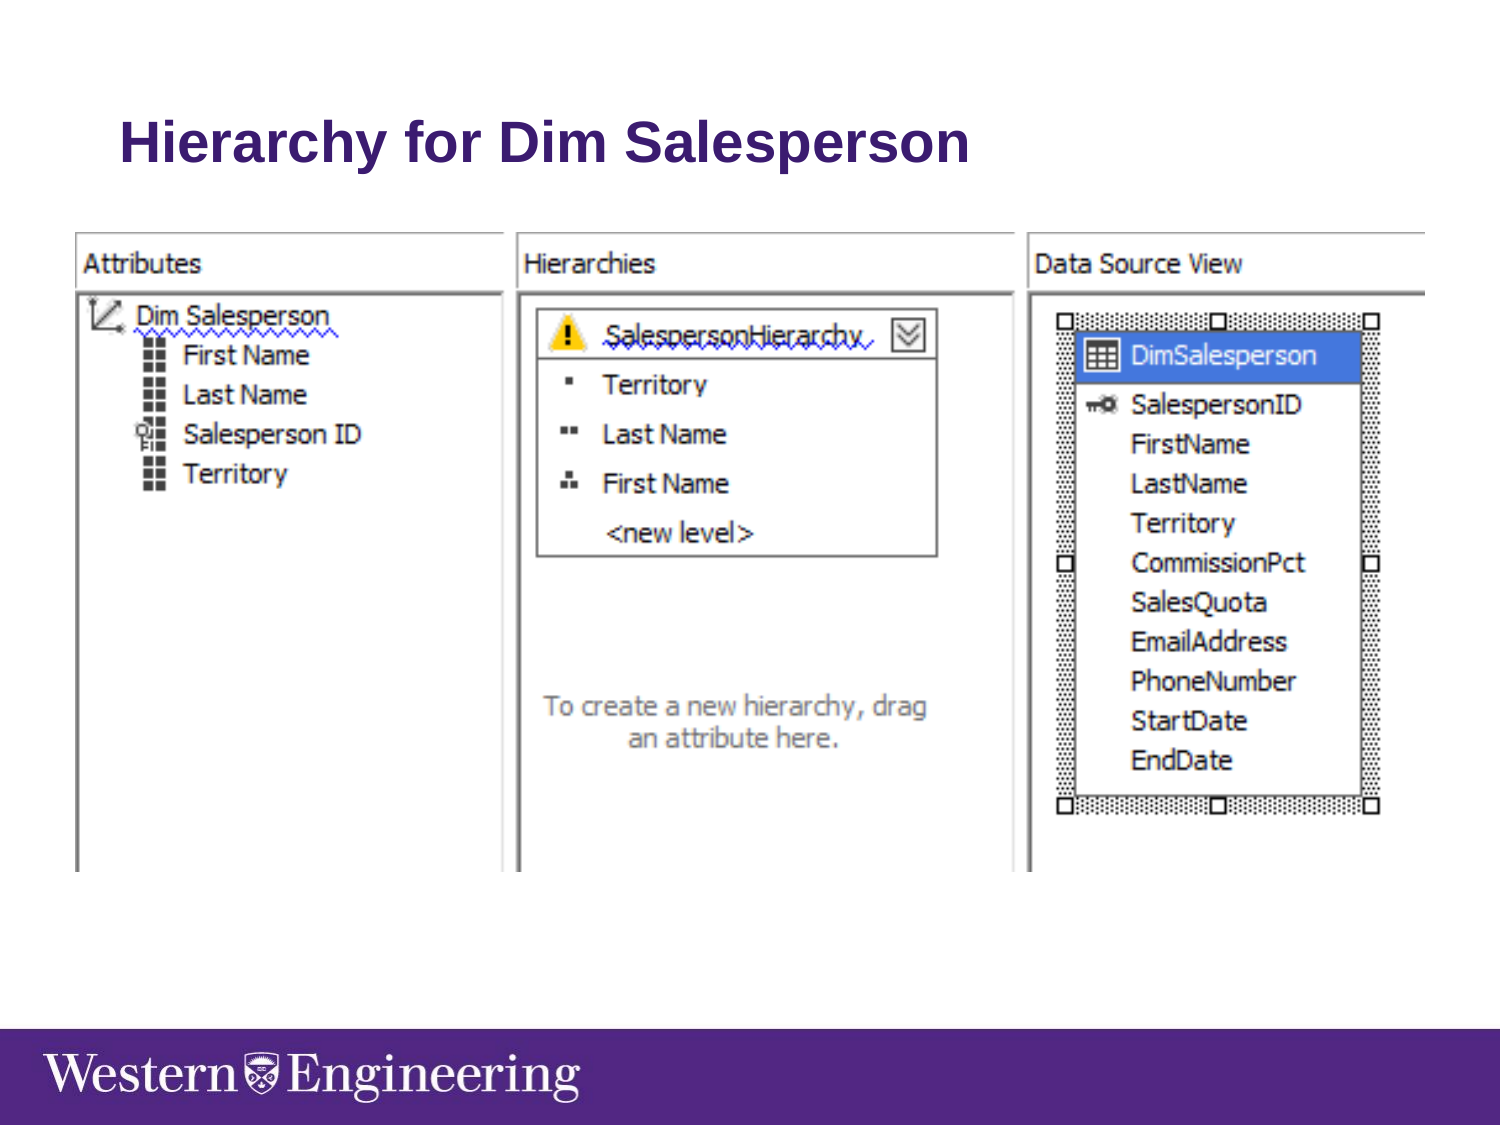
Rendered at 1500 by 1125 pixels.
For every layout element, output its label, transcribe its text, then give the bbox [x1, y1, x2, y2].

picture [0, 0, 1500, 1125]
title Hierarchy for Dim Salesperson [75, 45, 1425, 231]
